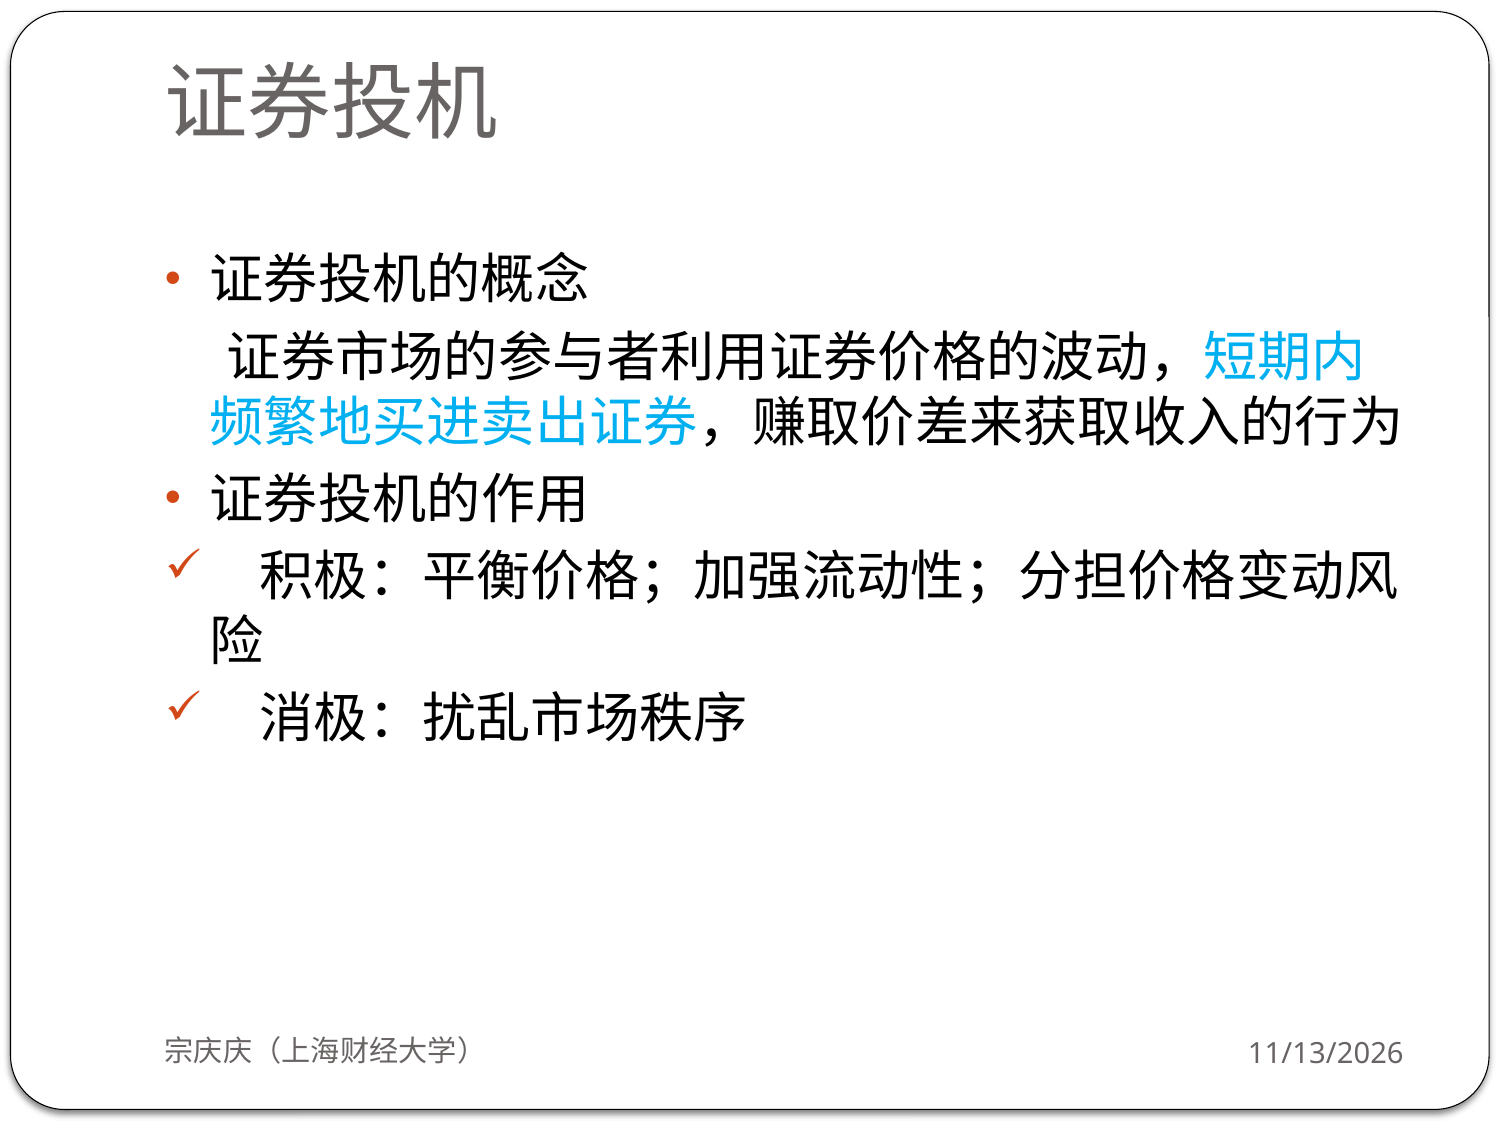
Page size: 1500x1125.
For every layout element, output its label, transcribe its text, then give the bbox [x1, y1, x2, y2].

title 证券投机 [150, 35, 1425, 164]
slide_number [1012, 1015, 1419, 1094]
list 证券投机的概念 证券市场的参与者利用证券价格的波动，短期内频繁地买进卖出证券，赚取价差来获取收入的行为 证券投机的作用 积极：平衡价格；加强流动性；分担价格变动风险 消极：扰乱市场秩序 [150, 237, 1425, 988]
footer 宗庆庆（上海财经大学） [150, 1012, 800, 1088]
